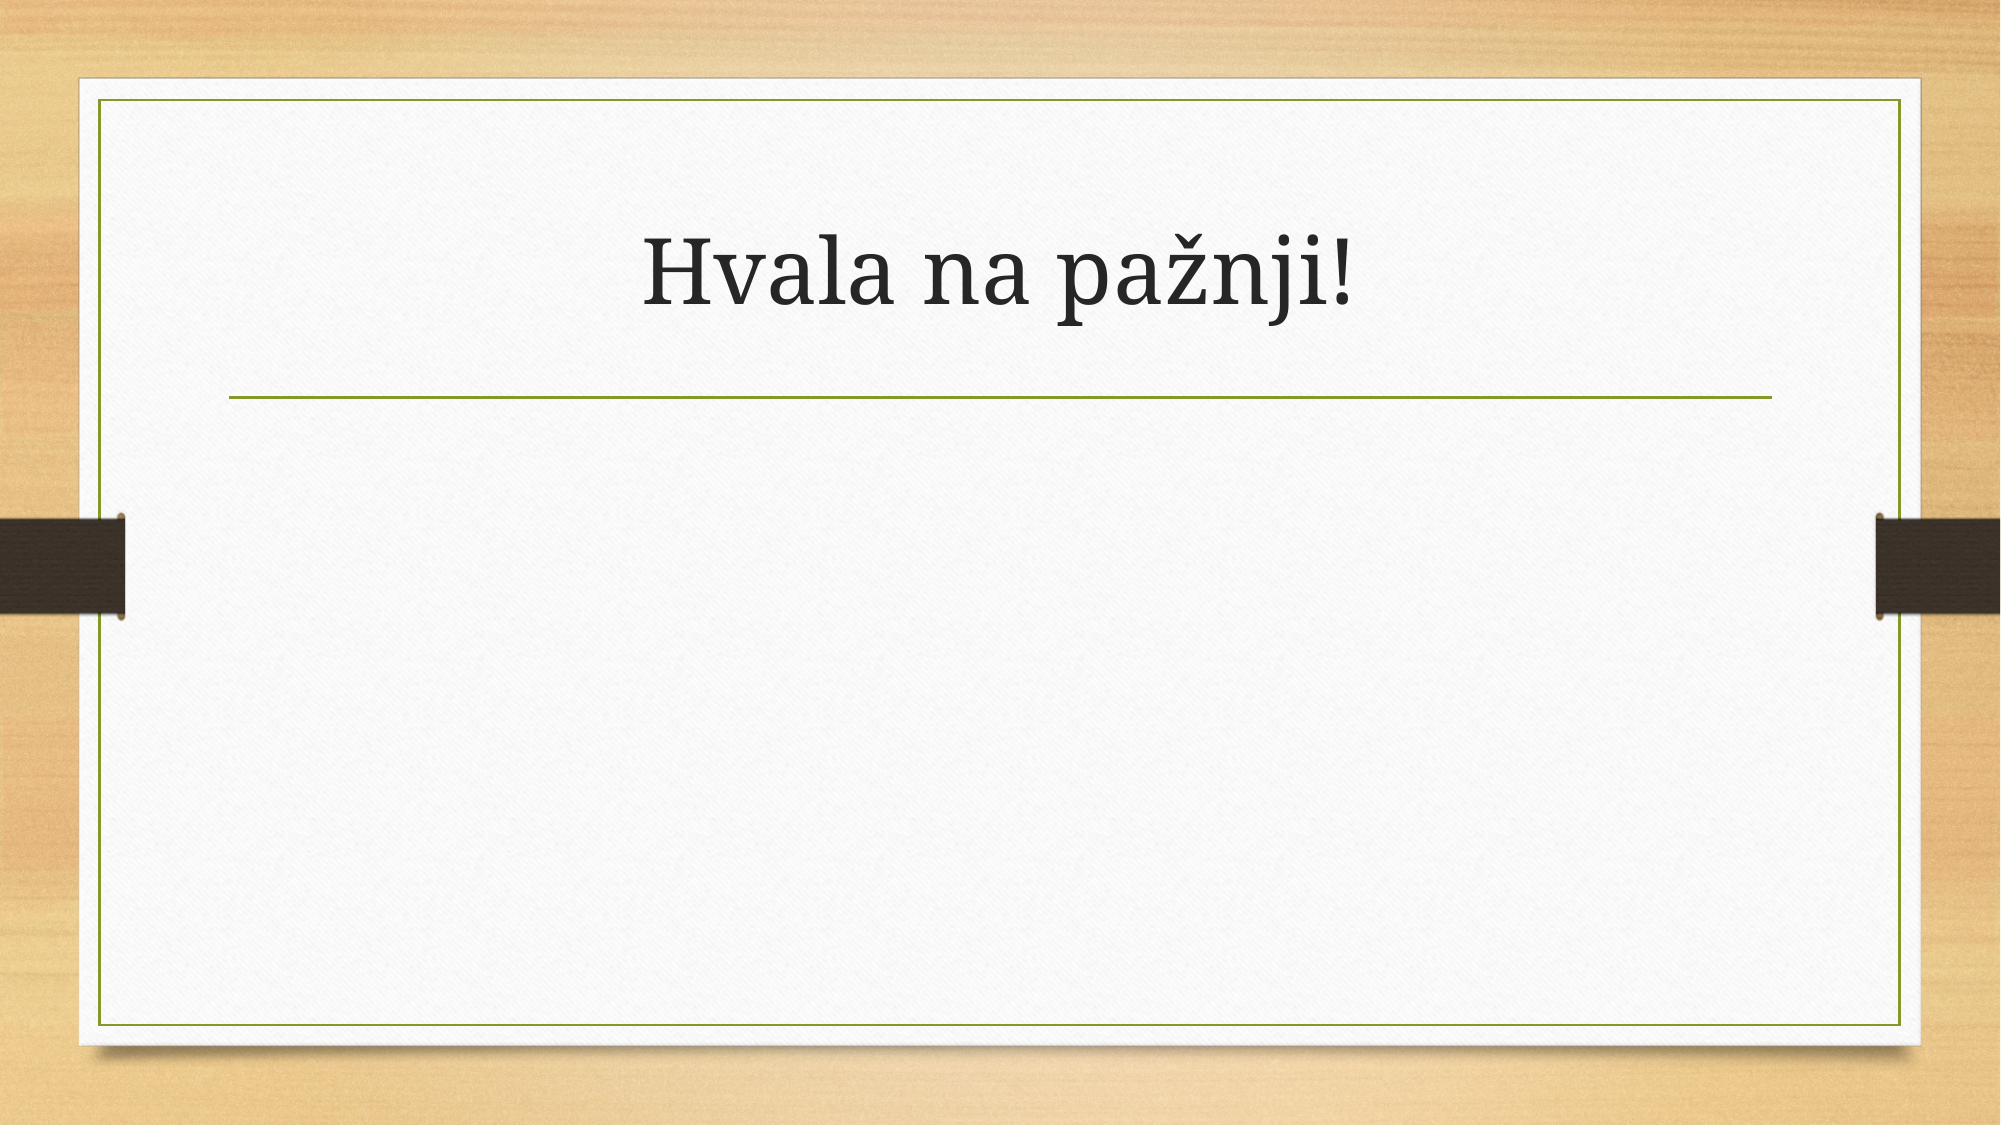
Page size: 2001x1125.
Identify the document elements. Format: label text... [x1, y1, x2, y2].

picture [0, 0, 2001, 1125]
title Hvala na pažnji! [212, 161, 1788, 375]
